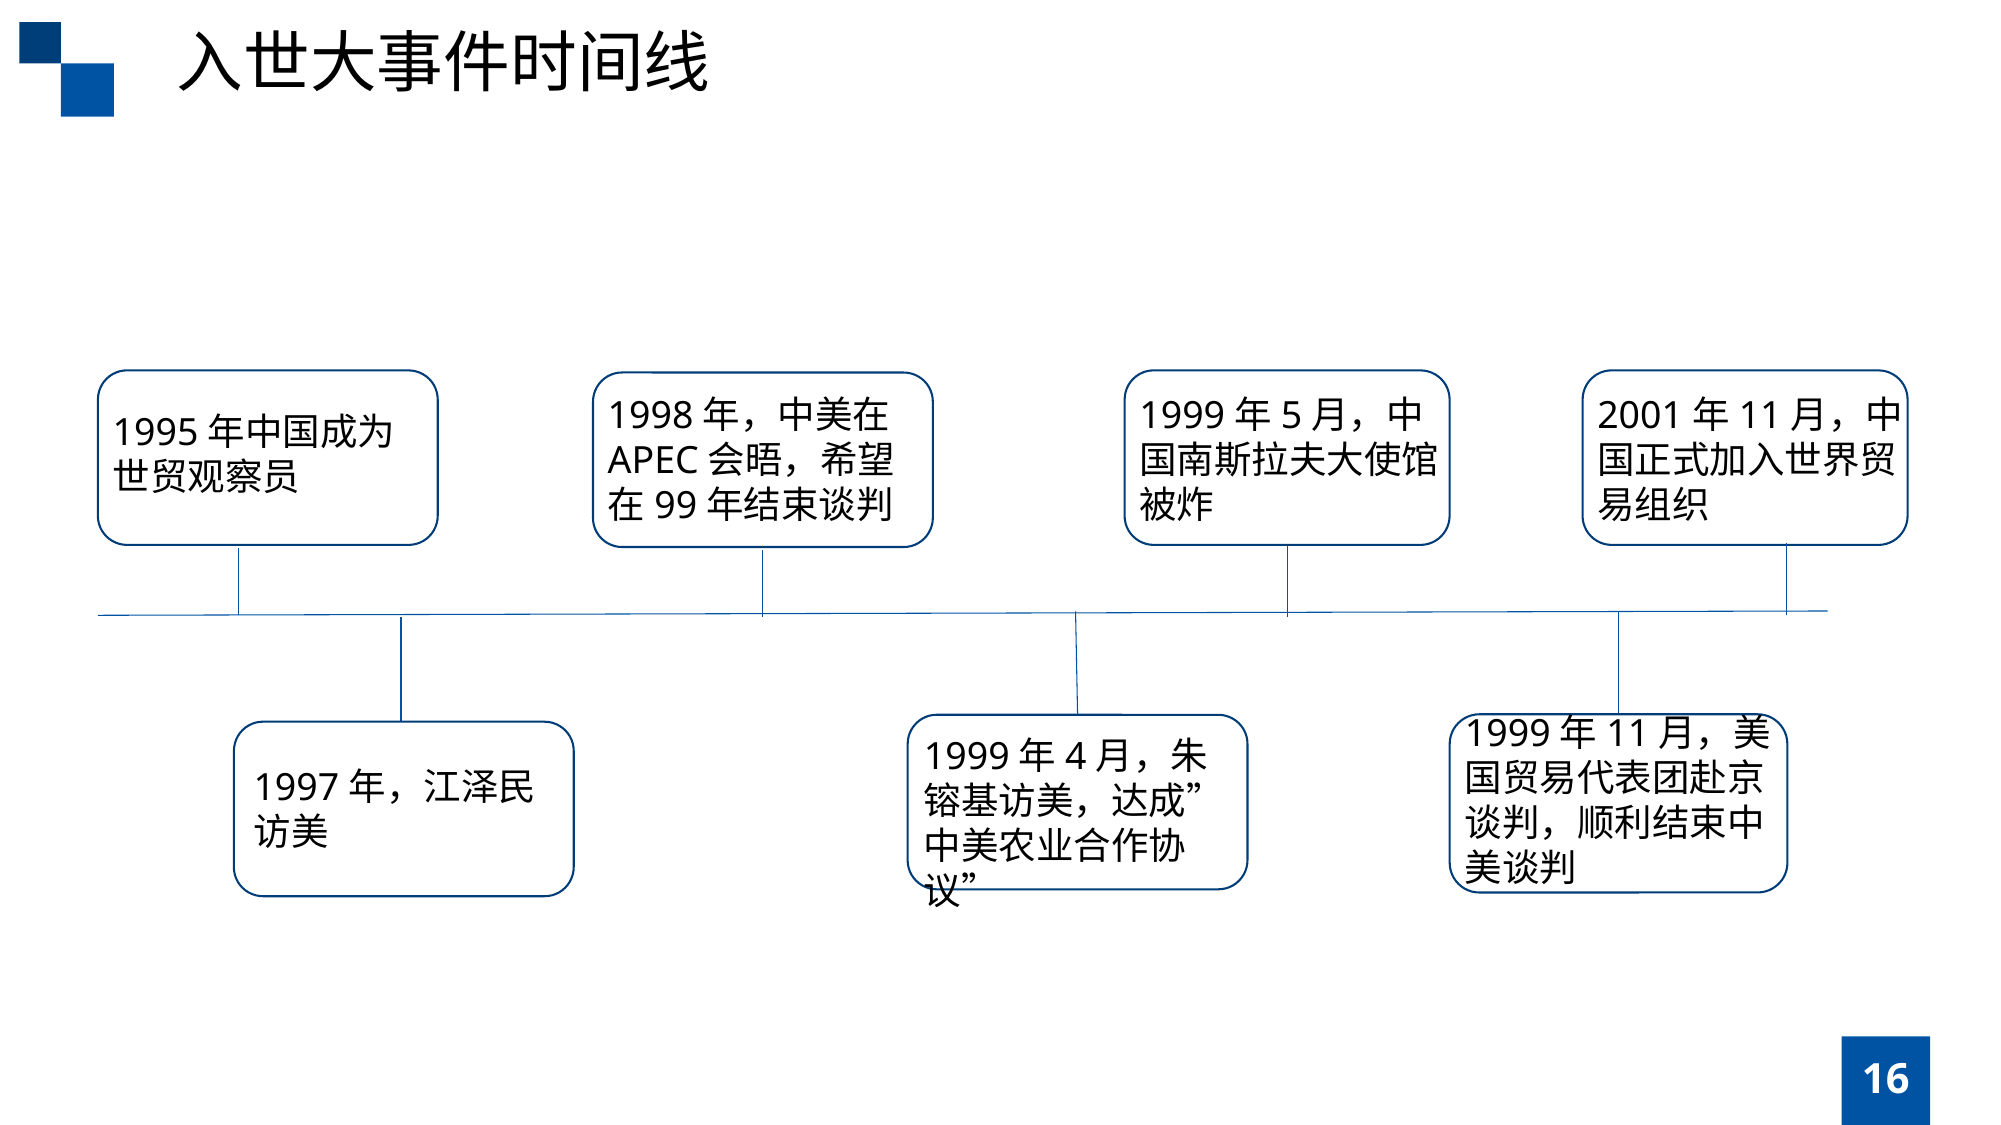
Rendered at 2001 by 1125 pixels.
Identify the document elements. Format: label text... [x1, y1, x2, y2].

text_box [1129, 534, 1445, 546]
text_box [97, 610, 238, 616]
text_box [1787, 610, 1828, 616]
text_box 1999年4月，朱镕基访美，达成”中美农业合作协议” [909, 724, 1247, 920]
text_box [1587, 534, 1903, 546]
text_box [1288, 610, 1785, 616]
text_box [96, 369, 439, 546]
text_box 入世大事件时间线 [161, 12, 726, 108]
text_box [763, 610, 1287, 616]
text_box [239, 610, 762, 616]
text_box 1999年11月，美国贸易代表团赴京谈判，顺利结束中美谈判 [1450, 701, 1788, 897]
text_box 2001年11月，中国正式加入世界贸易组织 [1582, 383, 1920, 534]
text_box 1997年，江泽民访美 [238, 755, 574, 861]
text_box 1995年中国成为世贸观察员 [97, 400, 438, 506]
text_box [1128, 369, 1446, 383]
text_box [232, 720, 575, 898]
text_box [1586, 369, 1904, 383]
text_box [595, 386, 934, 549]
slide_number 16 [1771, 1050, 2000, 1111]
text_box [914, 713, 1241, 724]
text_box [598, 371, 928, 383]
text_box 1998年，中美在APEC会晤，希望在99年结束谈判 [593, 383, 930, 533]
text_box 1999年5月，中国南斯拉夫大使馆被炸 [1124, 383, 1462, 534]
